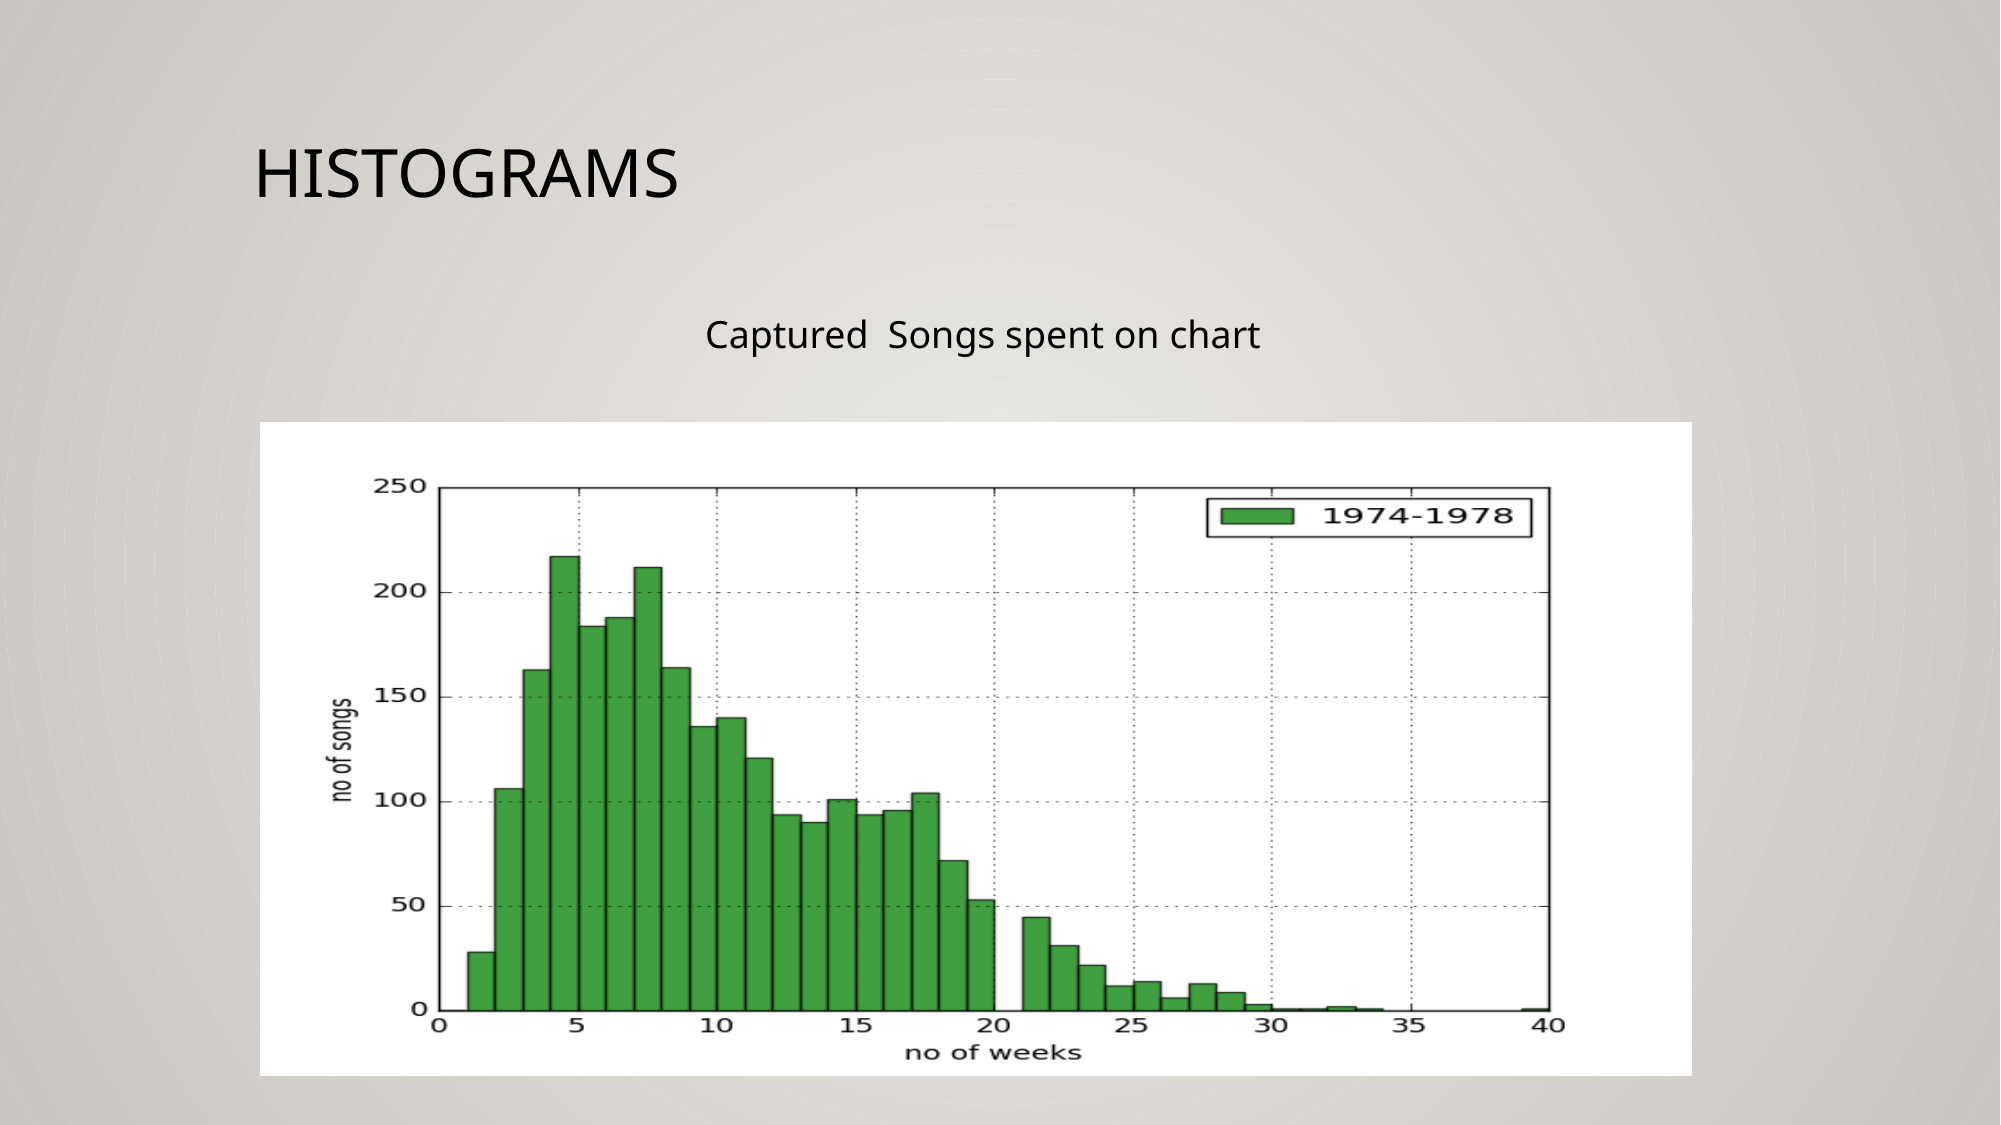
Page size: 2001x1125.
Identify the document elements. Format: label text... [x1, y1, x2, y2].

text_box Captured Songs spent on chart [690, 304, 1692, 364]
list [259, 421, 1692, 1076]
title Histograms [238, 131, 1814, 305]
